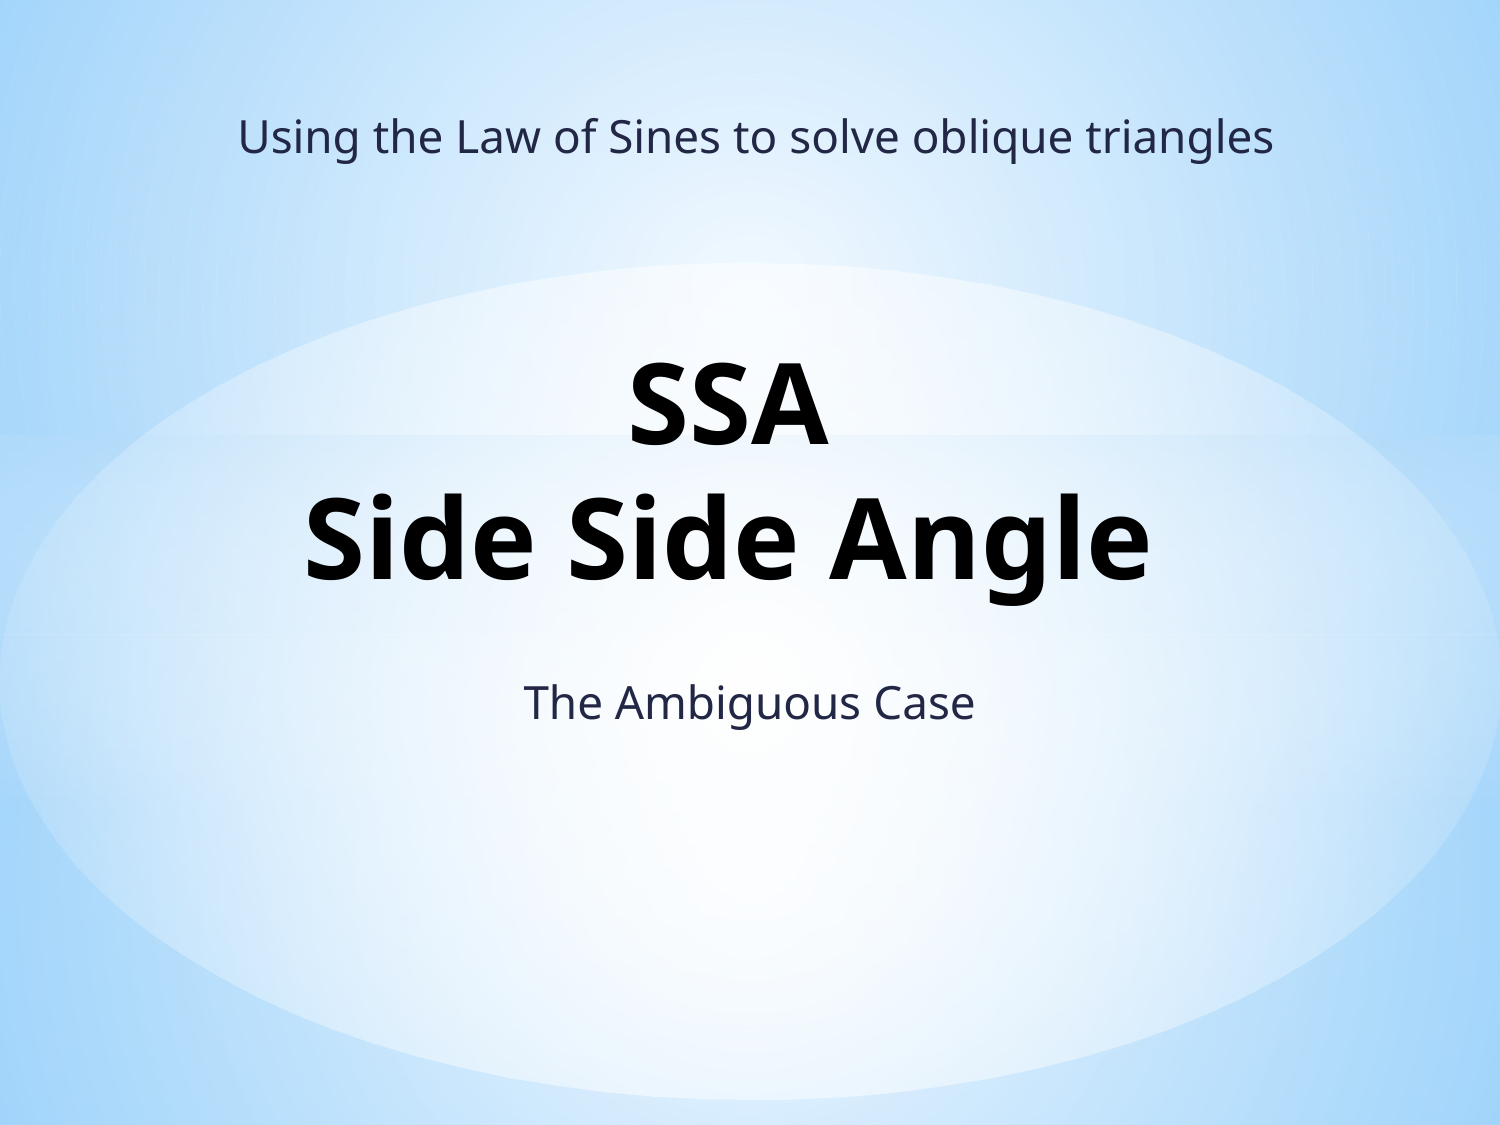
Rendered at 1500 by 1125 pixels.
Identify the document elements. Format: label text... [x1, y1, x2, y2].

subtitle Using the Law of Sines to solve oblique triangles [187, 99, 1325, 245]
text_box The Ambiguous Case [287, 666, 1213, 812]
title SSA Side Side Angle [125, 324, 1303, 620]
